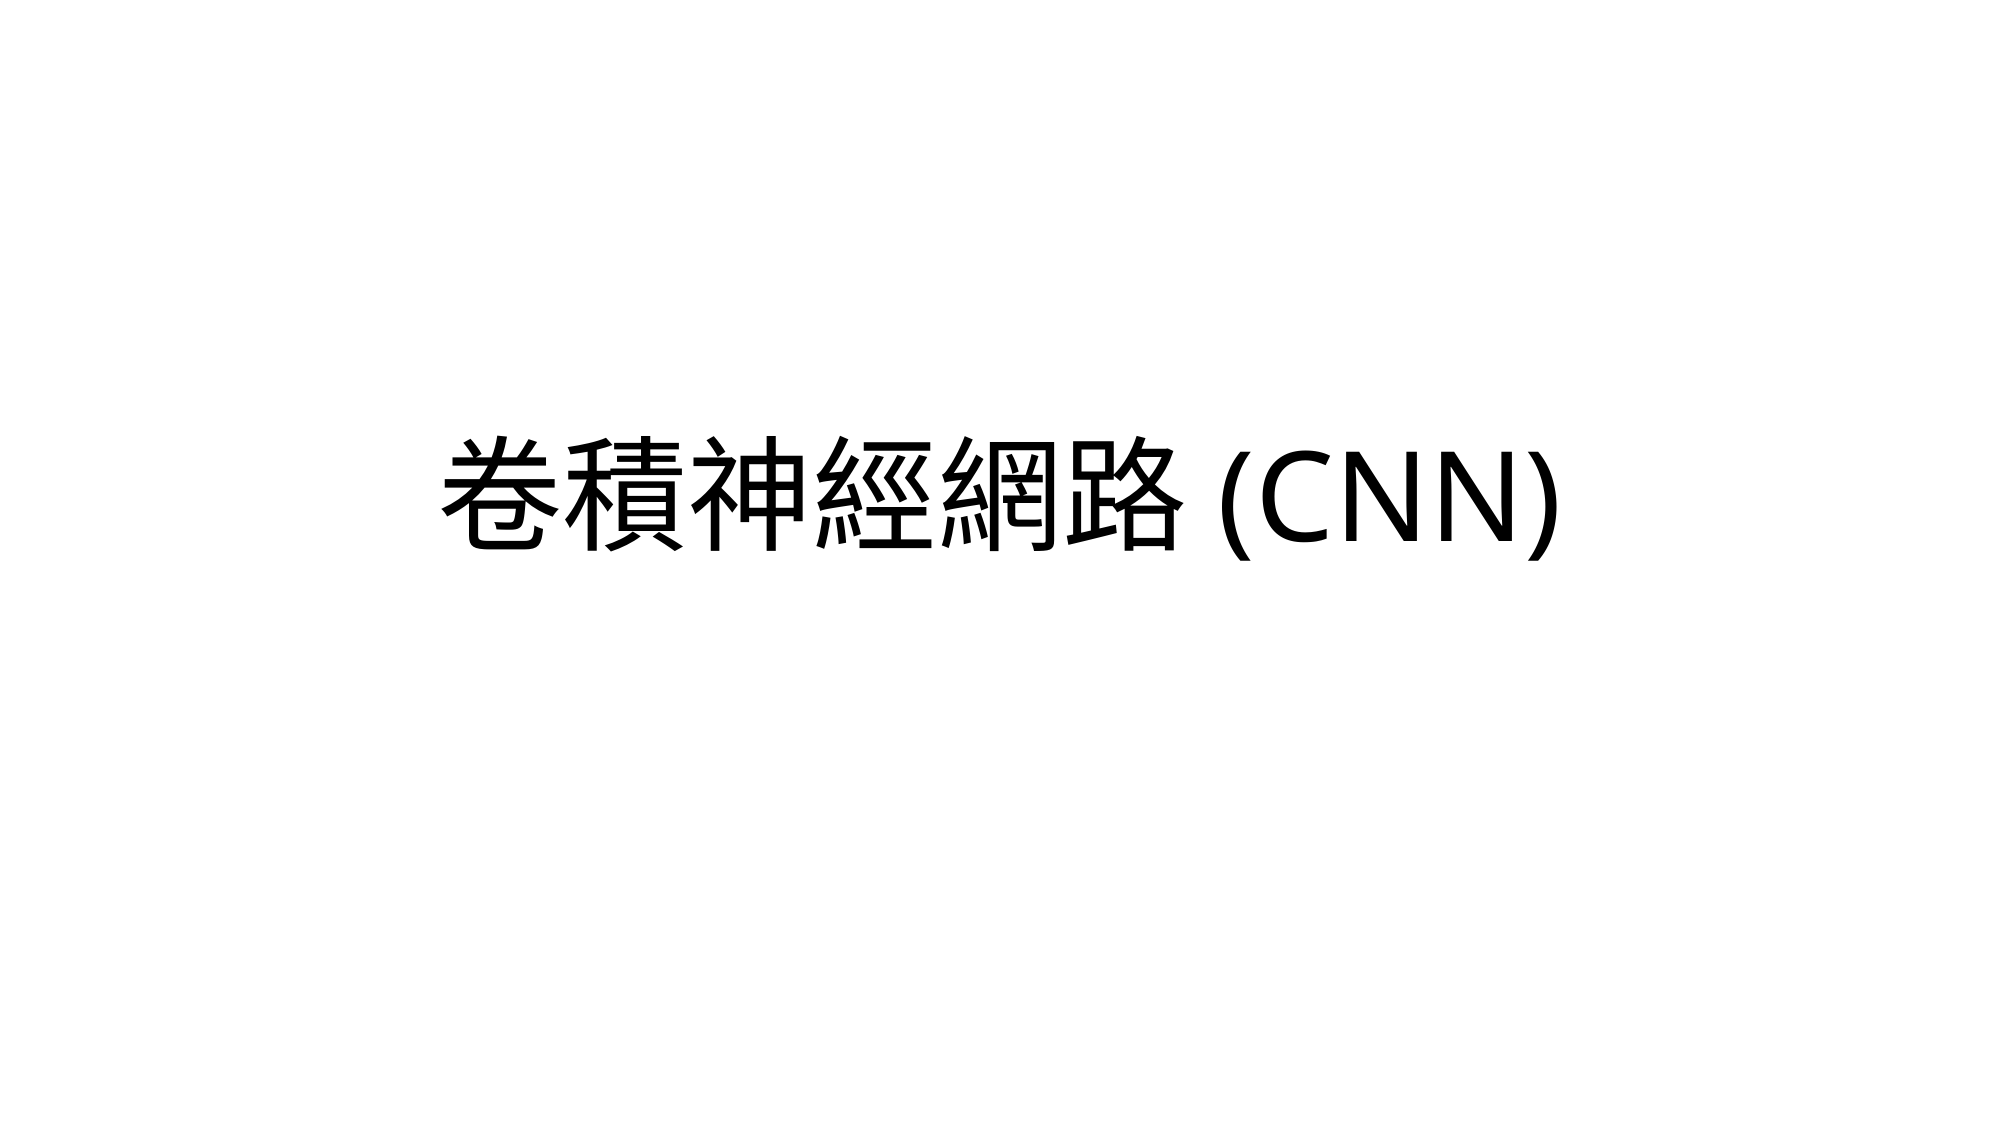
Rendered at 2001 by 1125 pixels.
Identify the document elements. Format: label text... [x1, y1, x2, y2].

title 卷積神經網路(CNN) [249, 184, 1750, 576]
